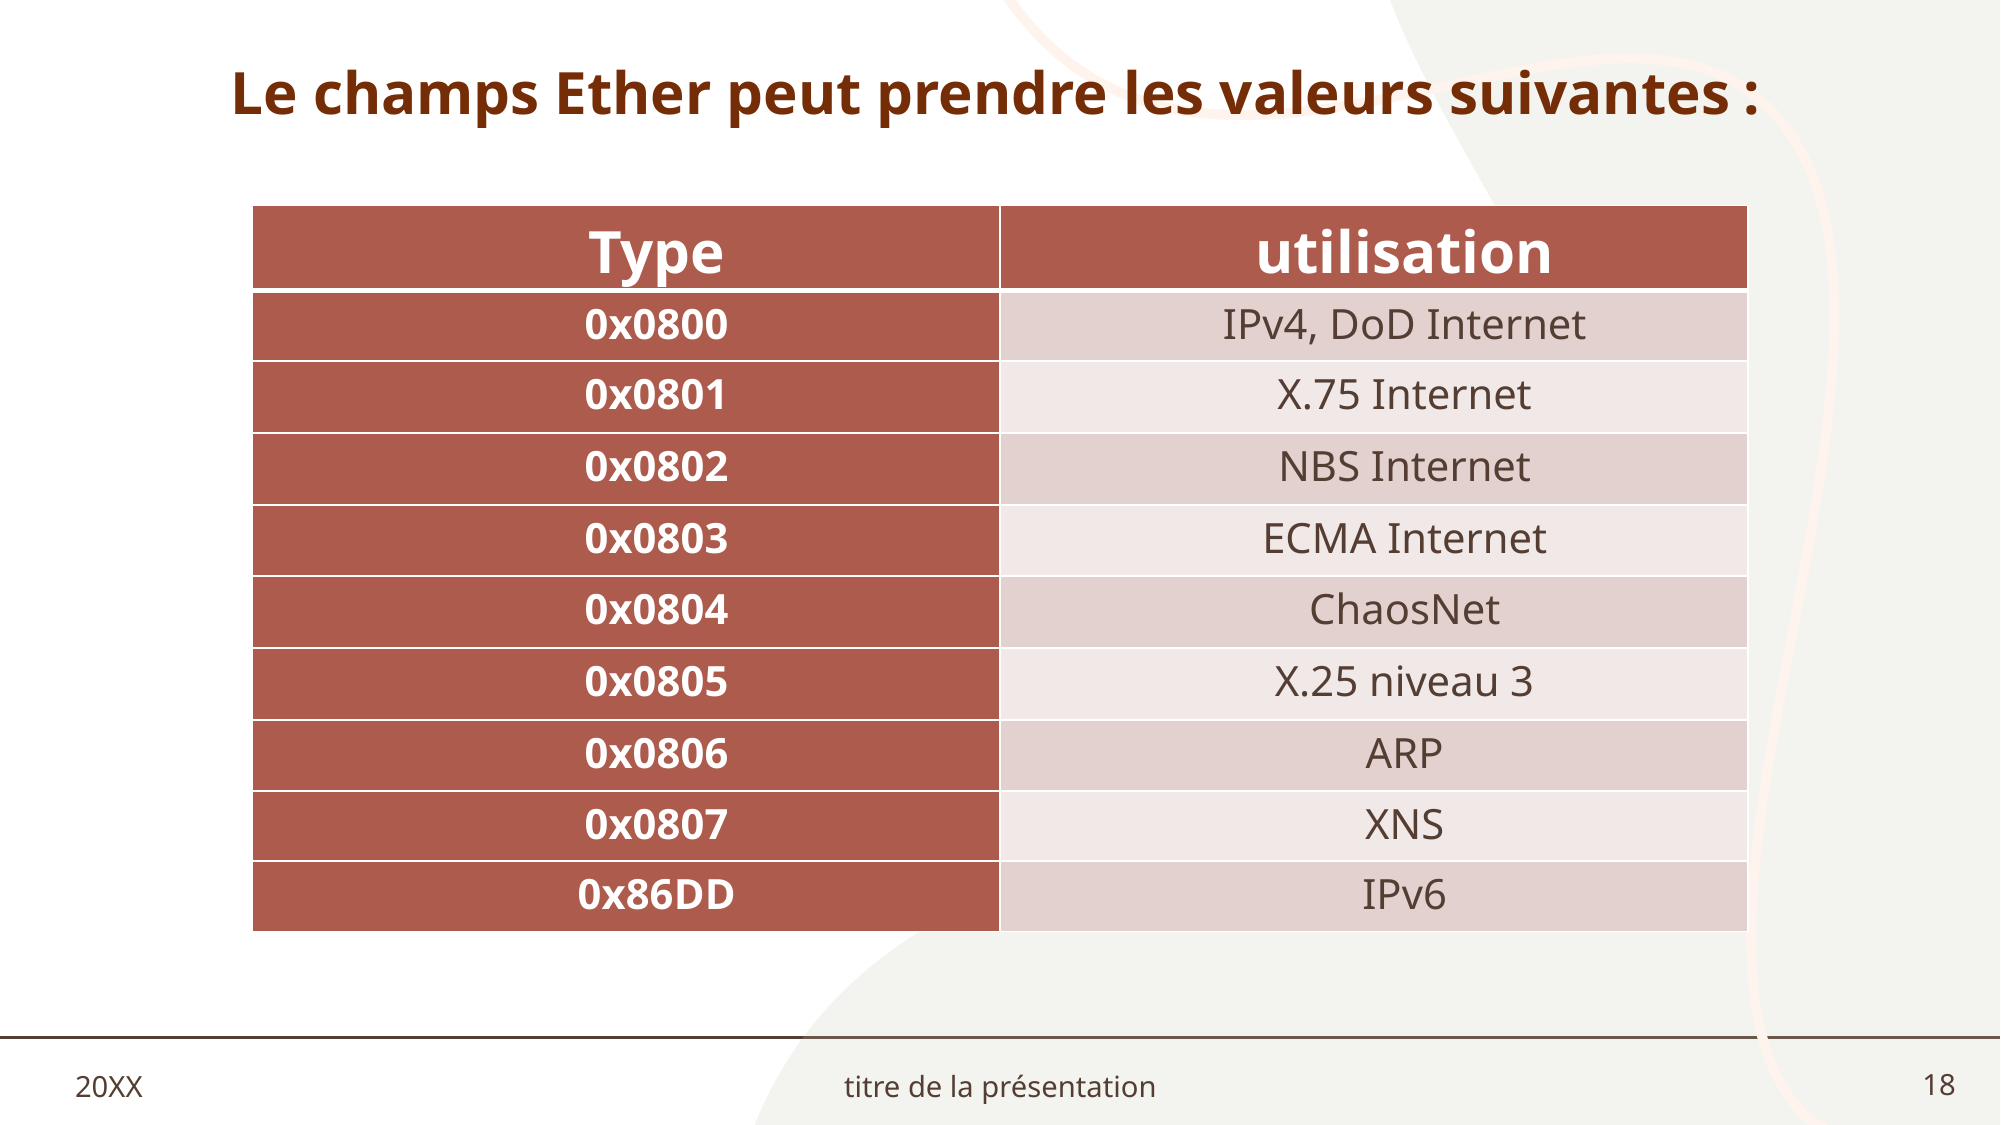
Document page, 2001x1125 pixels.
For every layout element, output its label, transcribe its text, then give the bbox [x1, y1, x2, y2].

slide_number 18 [1808, 1060, 1971, 1112]
table_cell 0x0802 [253, 434, 999, 504]
footer titre de la présentation [718, 1060, 1283, 1112]
table_header Type [253, 206, 999, 288]
table_cell XNS [1001, 792, 1747, 860]
table_cell 0x0807 [253, 792, 999, 860]
table_cell ECMA Internet [1001, 506, 1747, 575]
slide_number 20XX [60, 1060, 222, 1112]
table_cell 0x0801 [253, 362, 999, 432]
table_cell 0x0806 [253, 721, 999, 790]
table_cell X.75 Internet [1001, 362, 1747, 432]
table_cell 0x0800 [253, 293, 999, 360]
table_cell NBS Internet [1001, 434, 1747, 504]
table_cell ARP [1001, 721, 1747, 790]
table_cell ChaosNet [1001, 577, 1747, 647]
table_cell IPv6 [1001, 862, 1747, 931]
table_cell 0x0804 [253, 577, 999, 647]
table_cell X.25 niveau 3 [1001, 649, 1747, 719]
table_cell 0x0803 [253, 506, 999, 575]
text_box Le champs Ether peut prendre les valeurs suivantes : [215, 48, 1775, 134]
table_header utilisation [1001, 206, 1747, 288]
table_cell IPv4, DoD Internet [1001, 293, 1747, 360]
table_cell 0x86DD [253, 862, 999, 931]
table_cell 0x0805 [253, 649, 999, 719]
